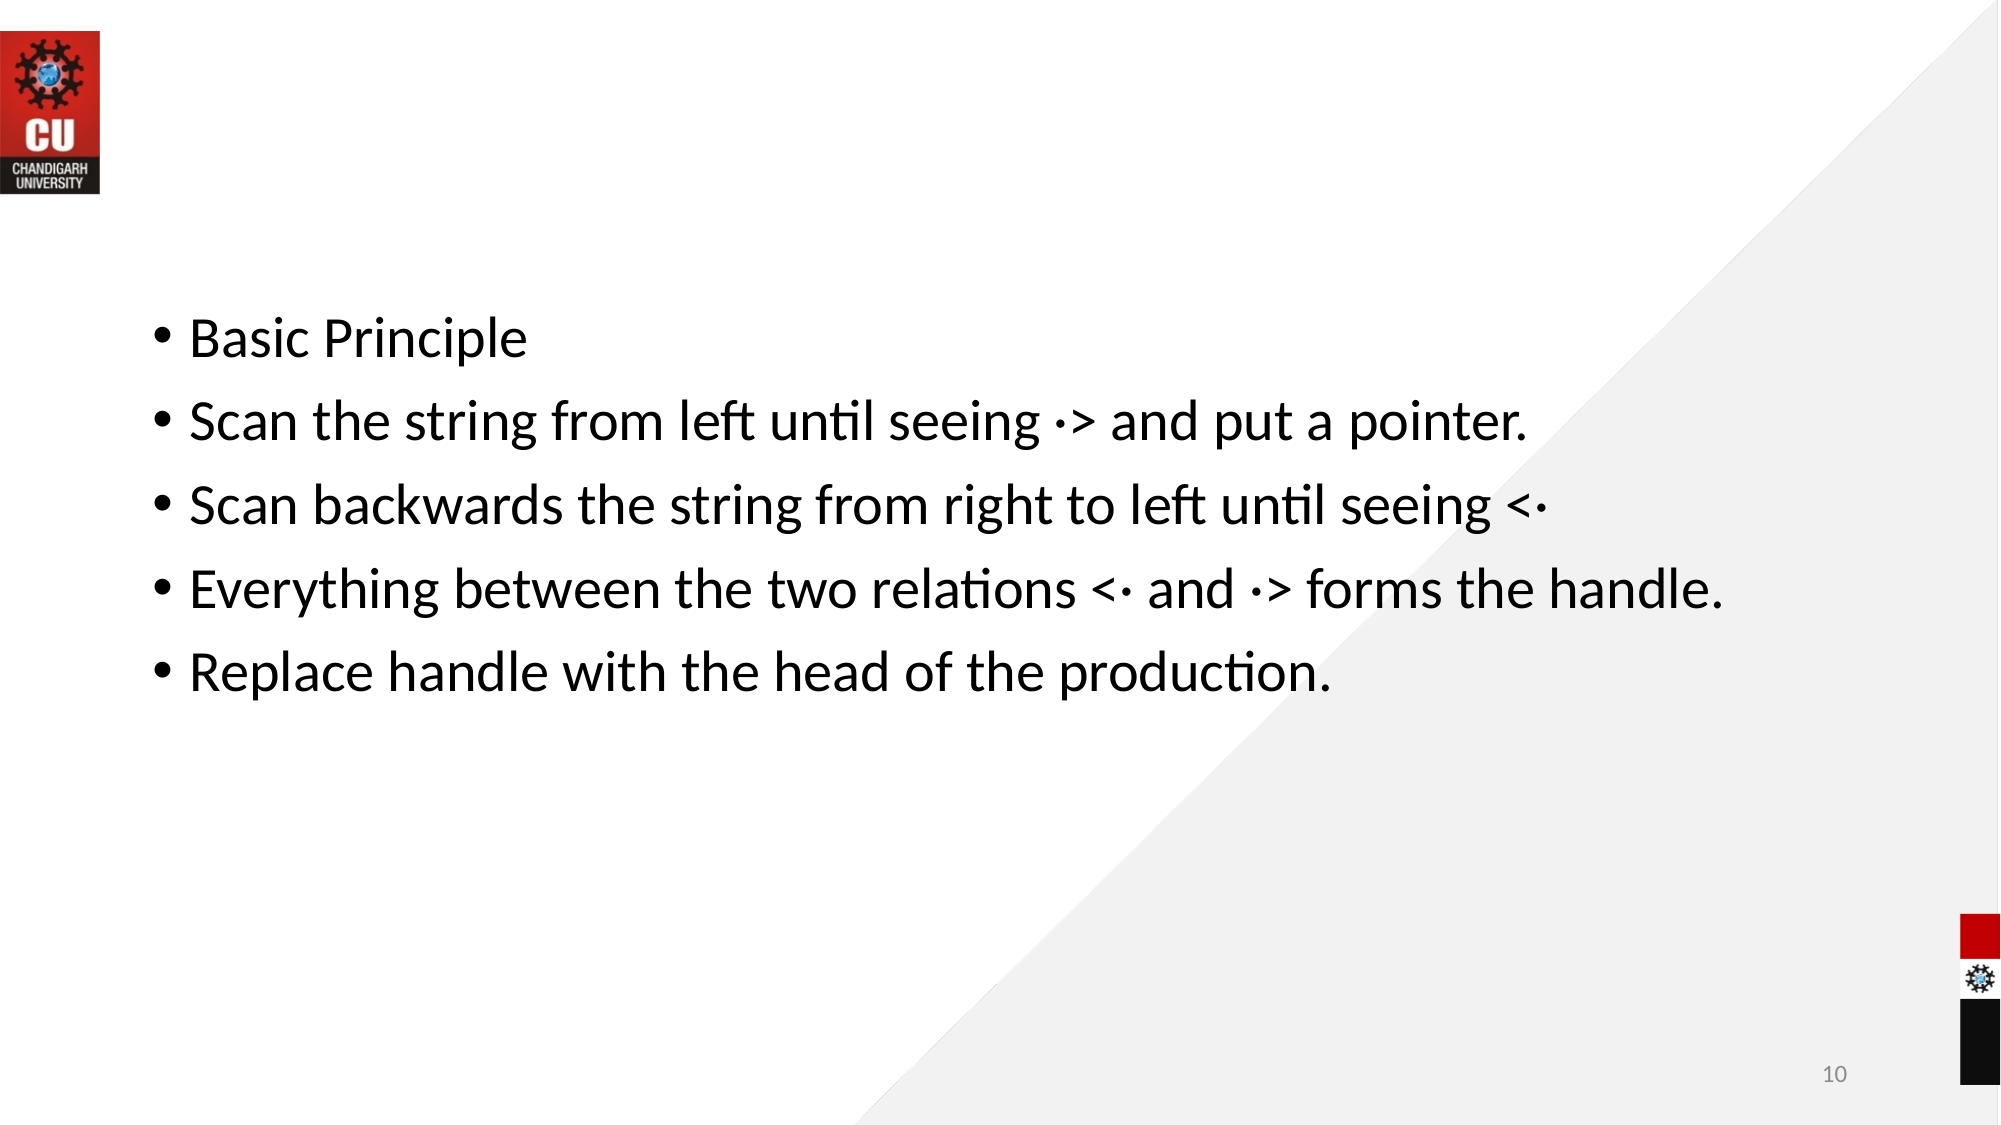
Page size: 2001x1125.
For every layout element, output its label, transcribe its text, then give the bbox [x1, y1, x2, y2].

picture [0, 0, 2001, 1125]
list Basic Principle Scan the string from left until seeing ·> and put a pointer. Scan backwards the string from right to left until seeing <· Everything between the two relations <· and ·> forms the handle. Replace handle with the head of the production. [137, 299, 1863, 1014]
slide_number 10 [1412, 1042, 1863, 1103]
